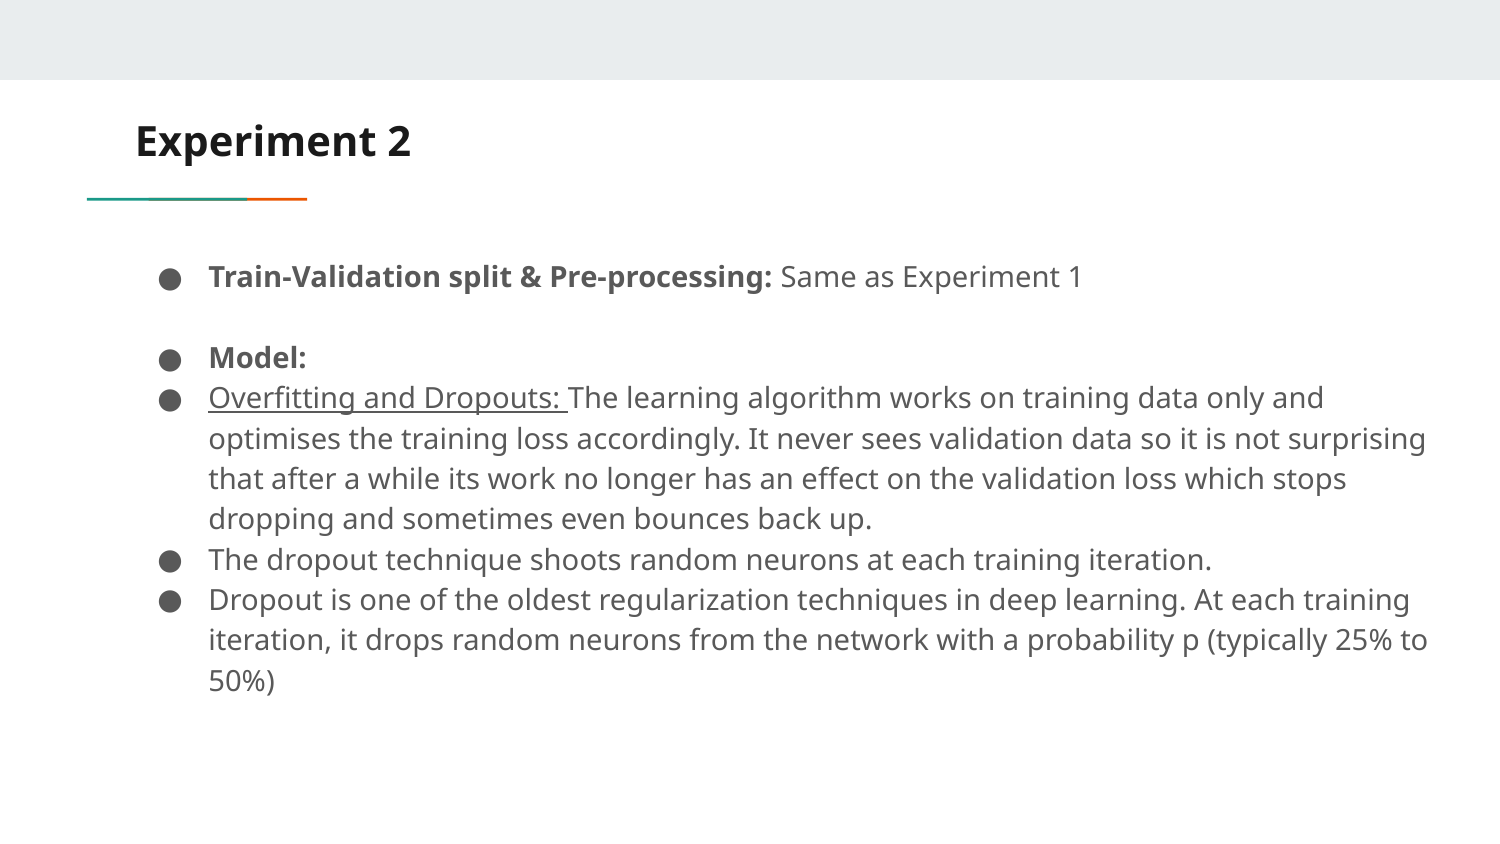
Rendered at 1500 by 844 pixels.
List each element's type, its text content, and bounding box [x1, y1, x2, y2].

title Experiment 2 [119, 99, 1448, 186]
list Train-Validation split & Pre-processing: Same as Experiment 1 Model: Overfitting and Dropouts: The learning algorithm works on training data only and optimises the training loss accordingly. It never sees validation data so it is not surprising that after a while its work no longer has an effect on the validation loss which stops dropping and sometimes even bounces back up. The dropout technique shoots random neurons at each training iteration. Dropout is one of the oldest regularization techniques in deep learning. At each training iteration, it drops random neurons from the network with a probability p (typically 25% to 50%) [118, 238, 1448, 719]
